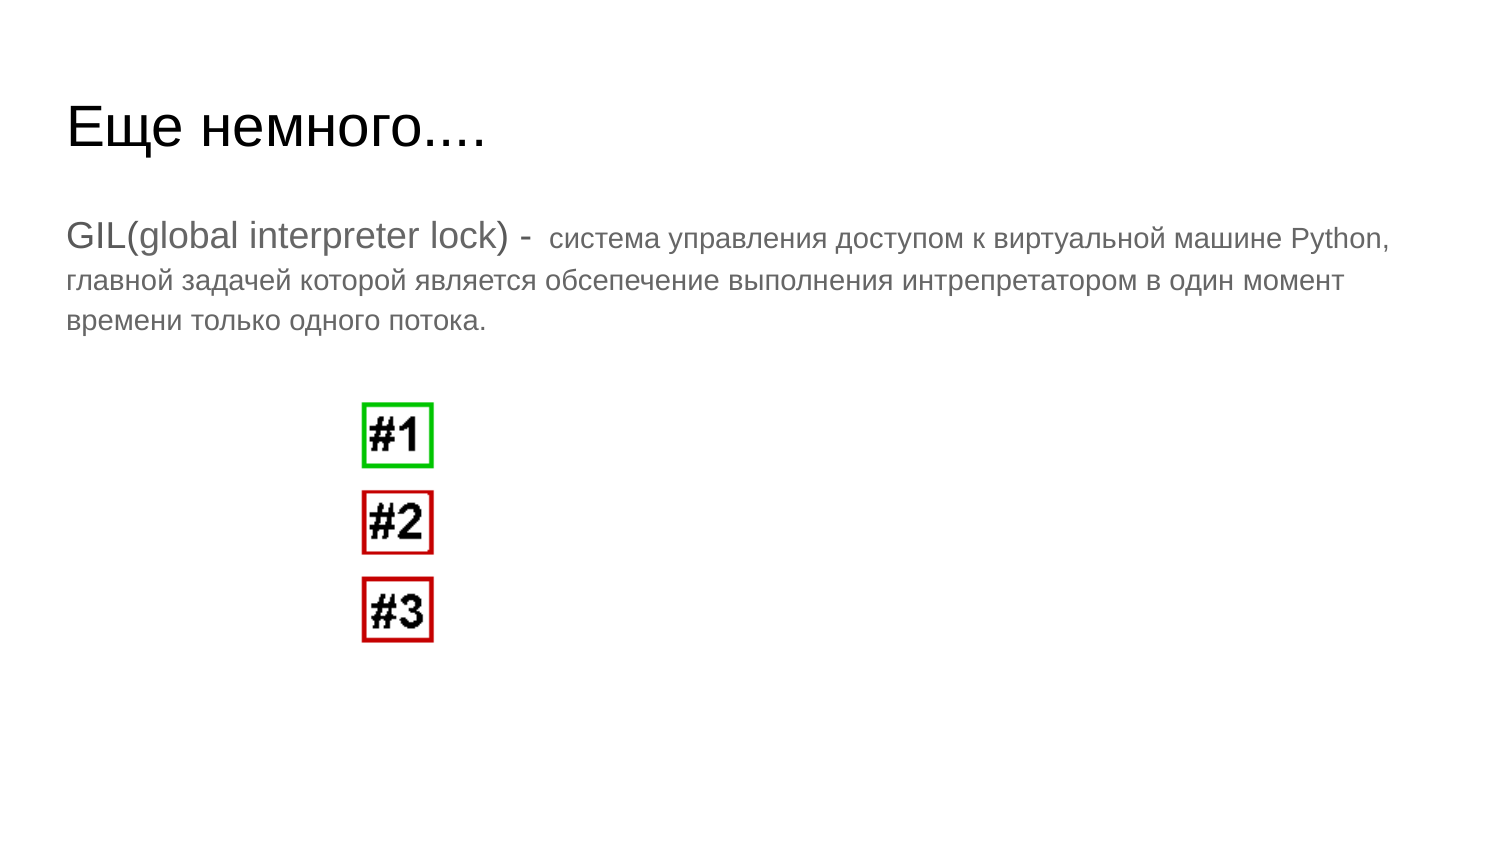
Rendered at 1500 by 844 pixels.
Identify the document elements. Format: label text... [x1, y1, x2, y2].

list GIL(global interpreter lock) - система управления доступом к виртуальной машине Python, главной задачей которой является обсепечение выполнения интрепретатором в один момент времени только одного потока. [51, 189, 1449, 750]
picture [359, 401, 1141, 646]
title Еще немного.... [51, 72, 1449, 167]
